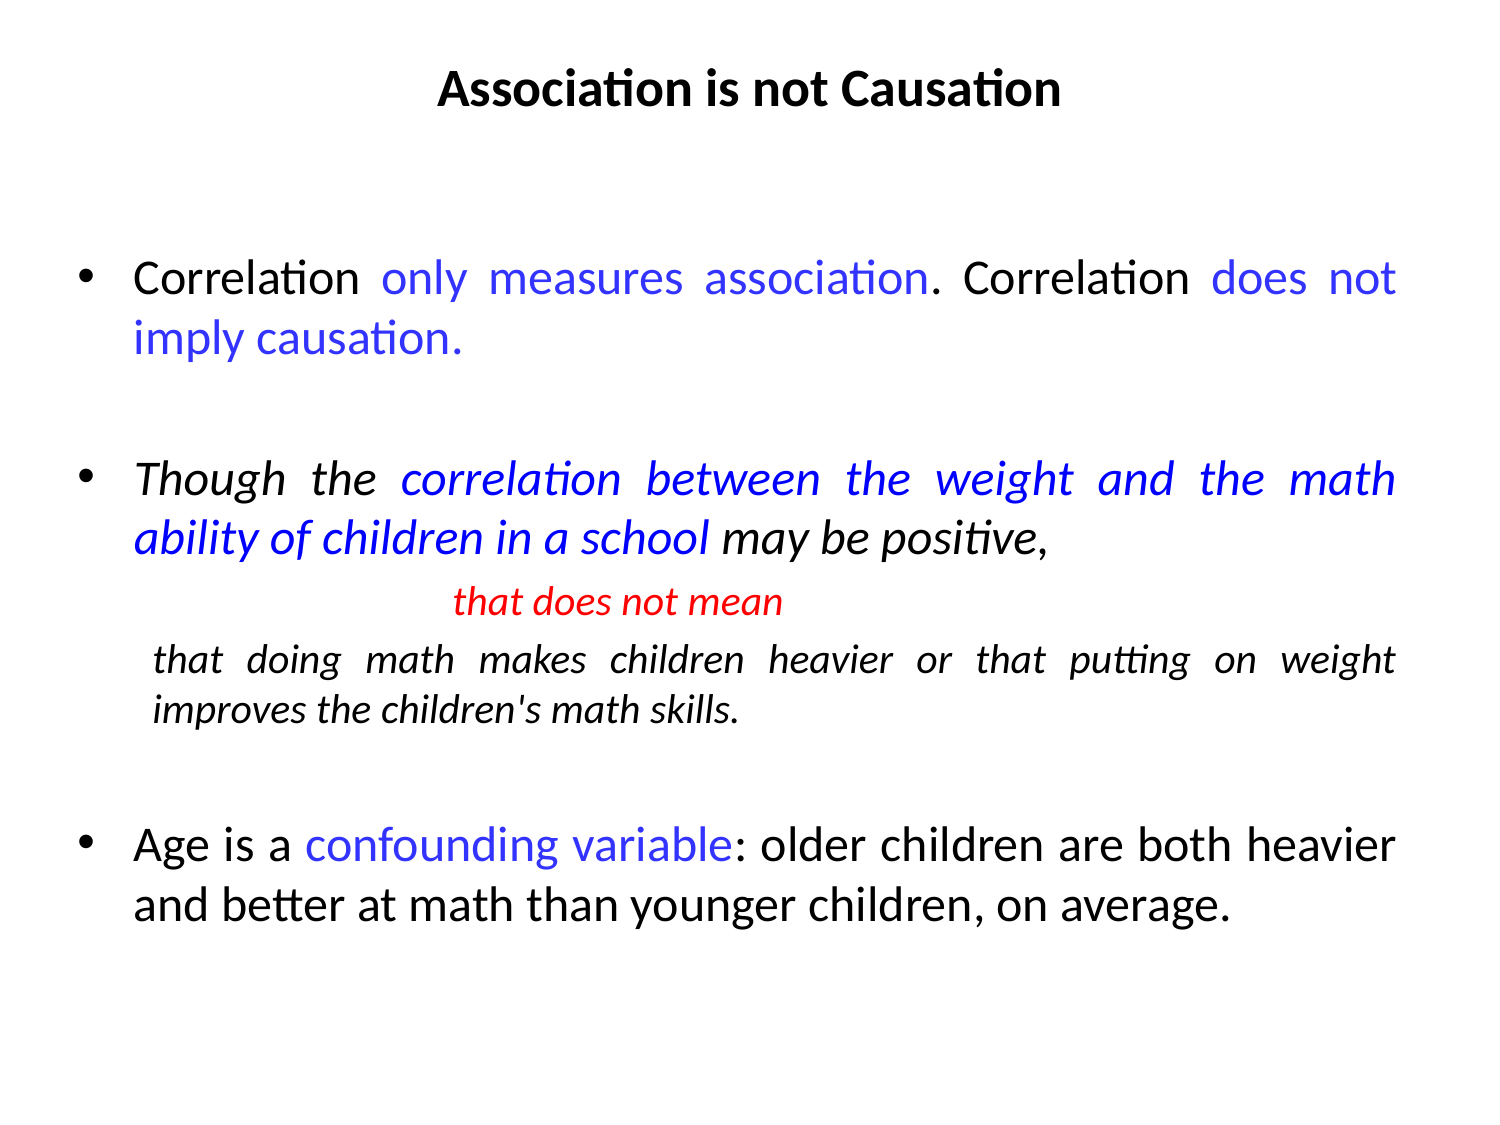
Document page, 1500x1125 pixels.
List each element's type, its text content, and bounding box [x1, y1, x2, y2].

list Correlation only measures association. Correlation does not imply causation. Though the correlation between the weight and the math ability of children in a school may be positive, that does not mean that doing math makes children heavier or that putting on weight improves the children's math skills. Age is a confounding variable: older children are both heavier and better at math than younger children, on average. [62, 237, 1413, 980]
title Association is not Causation [75, 45, 1425, 125]
